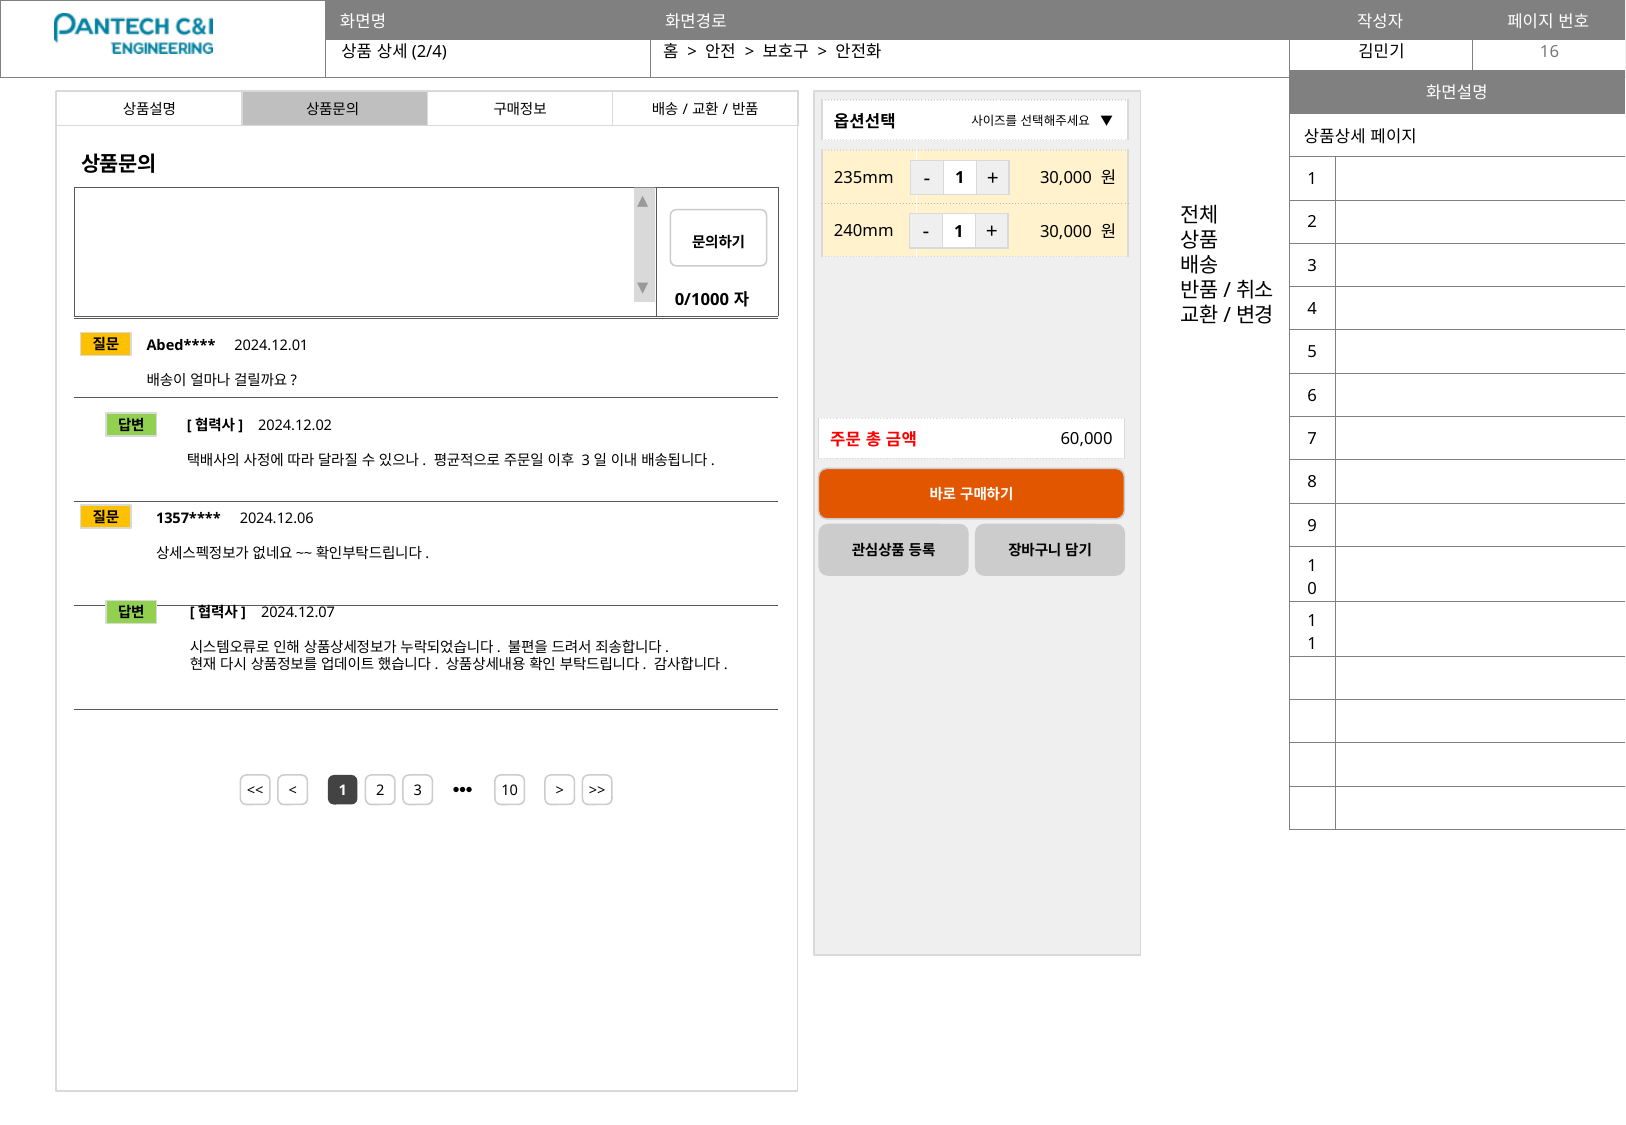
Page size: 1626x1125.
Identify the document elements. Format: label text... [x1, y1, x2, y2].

text_box 문의하기 [670, 209, 767, 266]
table_cell [1336, 287, 1625, 329]
table_cell [1336, 330, 1625, 373]
text_box 질문 [80, 332, 131, 356]
table_cell [1336, 460, 1625, 503]
table_header 상품문의 [243, 92, 427, 125]
table_cell [1336, 700, 1625, 742]
text_box [협력사] 2024.12.02 택배사의 사정에 따라 달라질 수 있으나. 평균적으로 주문일 이후 3일 이내 배송됩니다. [172, 408, 738, 476]
table_header - [910, 214, 942, 247]
table_header 상품설명 [57, 92, 241, 125]
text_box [239, 774, 613, 805]
table_header 60,000 [952, 418, 1124, 458]
table_cell [1290, 787, 1335, 829]
table_cell 4 [1290, 287, 1335, 329]
table_cell [1336, 504, 1625, 546]
text_box [협력사] 2024.12.07 시스템오류로 인해 상품상세정보가 누락되었습니다. 불편을 드려서 죄송합니다. 현재 다시 상품정보를 업데이트 했습니다. 상품상세내용 확인 부탁드립니다. 감사합니다. [175, 595, 743, 681]
table_cell [1336, 743, 1625, 786]
table_cell [1290, 700, 1335, 742]
table_cell [1336, 657, 1625, 699]
table_header 구매정보 [428, 92, 612, 125]
table_cell [1336, 602, 1625, 656]
table_cell 30,000 원 [917, 204, 1127, 256]
table_cell 상품상세 페이지 [1290, 114, 1625, 156]
table_header + [977, 161, 1008, 194]
table_header 1 [943, 214, 975, 247]
text_box 상품 상세(2/4) [326, 33, 648, 68]
text_box 질문 [80, 505, 132, 528]
table_cell 240mm [823, 204, 916, 256]
table_cell 8 [1290, 460, 1335, 503]
table_cell 11 [1290, 602, 1335, 656]
table_cell 3 [1290, 244, 1335, 286]
table_header 화면설명 [1290, 71, 1625, 113]
table_header 30,000 원 [917, 150, 1127, 204]
table_header 235mm [823, 150, 916, 204]
table_header 옵션선택 [823, 100, 935, 140]
table_cell [1336, 547, 1625, 601]
text_box 바로 구매하기 [818, 468, 1125, 519]
text_box 상품문의 [66, 142, 173, 183]
text_box [56, 126, 798, 1092]
table_cell 9 [1290, 504, 1335, 546]
text_box 답변 [106, 413, 157, 437]
table_cell 10 [1290, 547, 1335, 601]
table_header 주문 총 금액 [819, 418, 950, 458]
table_cell [1336, 417, 1625, 459]
table_header 1 [944, 161, 976, 194]
table_cell [1336, 374, 1625, 416]
text_box 장바구니 담기 [975, 524, 1125, 576]
text_box 1357**** 2024.12.06 상세스펙정보가 없네요~~확인부탁드립니다. [141, 501, 445, 569]
text_box 홈 > 안전 > 보호구 > 안전화 [648, 33, 971, 68]
text_box 관심상품 등록 [819, 524, 968, 576]
table_cell [1290, 657, 1335, 699]
text_box 답변 [106, 600, 157, 624]
text_box 전체 상품 배송 반품/취소 교환/변경 [1165, 194, 1289, 360]
picture [54, 13, 213, 54]
table_cell [1336, 157, 1625, 200]
table_header 배송/교환/반품 [613, 92, 797, 125]
table_cell [1336, 787, 1625, 829]
table_cell 6 [1290, 374, 1335, 416]
table_cell [1336, 244, 1625, 286]
table_cell [1290, 743, 1335, 786]
table_cell 5 [1290, 330, 1335, 373]
table_header 사이즈를 선택해주세요 ▼ [936, 100, 1127, 140]
text_box [813, 91, 1141, 955]
table_cell 7 [1290, 417, 1335, 459]
text_box ▲ ▼ [634, 187, 656, 302]
table_cell 1 [1290, 157, 1335, 200]
table_cell [1336, 201, 1625, 243]
slide_number 16 [1474, 33, 1625, 70]
table_header + [976, 214, 1007, 247]
table_cell 2 [1290, 201, 1335, 243]
text_box Abed**** 2024.12.01 배송이 얼마나 걸릴까요? [131, 328, 324, 396]
table_header - [911, 161, 943, 194]
